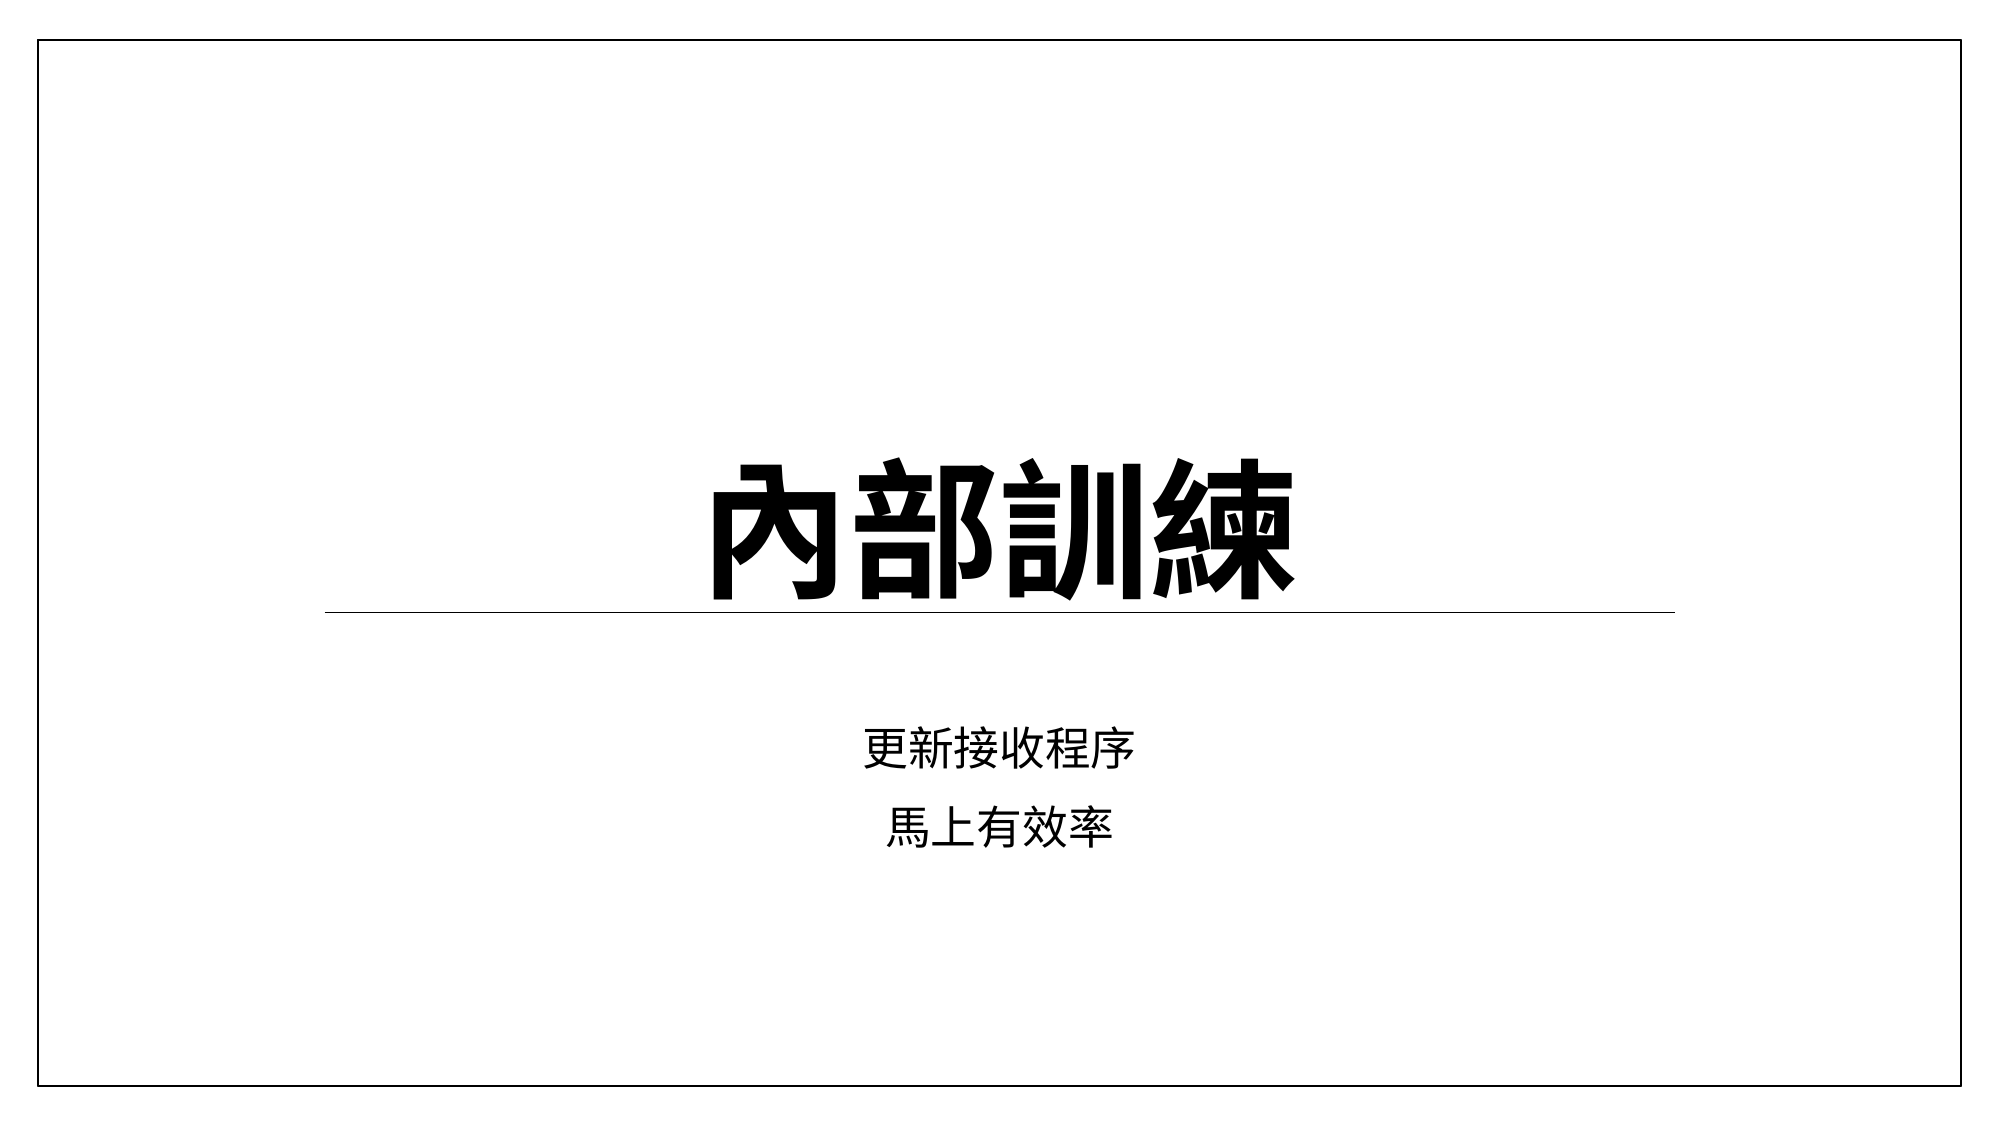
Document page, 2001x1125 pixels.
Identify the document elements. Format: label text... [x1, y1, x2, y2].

title 內部訓練 [182, 144, 1818, 625]
subtitle 更新接收程序 馬上有效率 [280, 634, 1719, 863]
